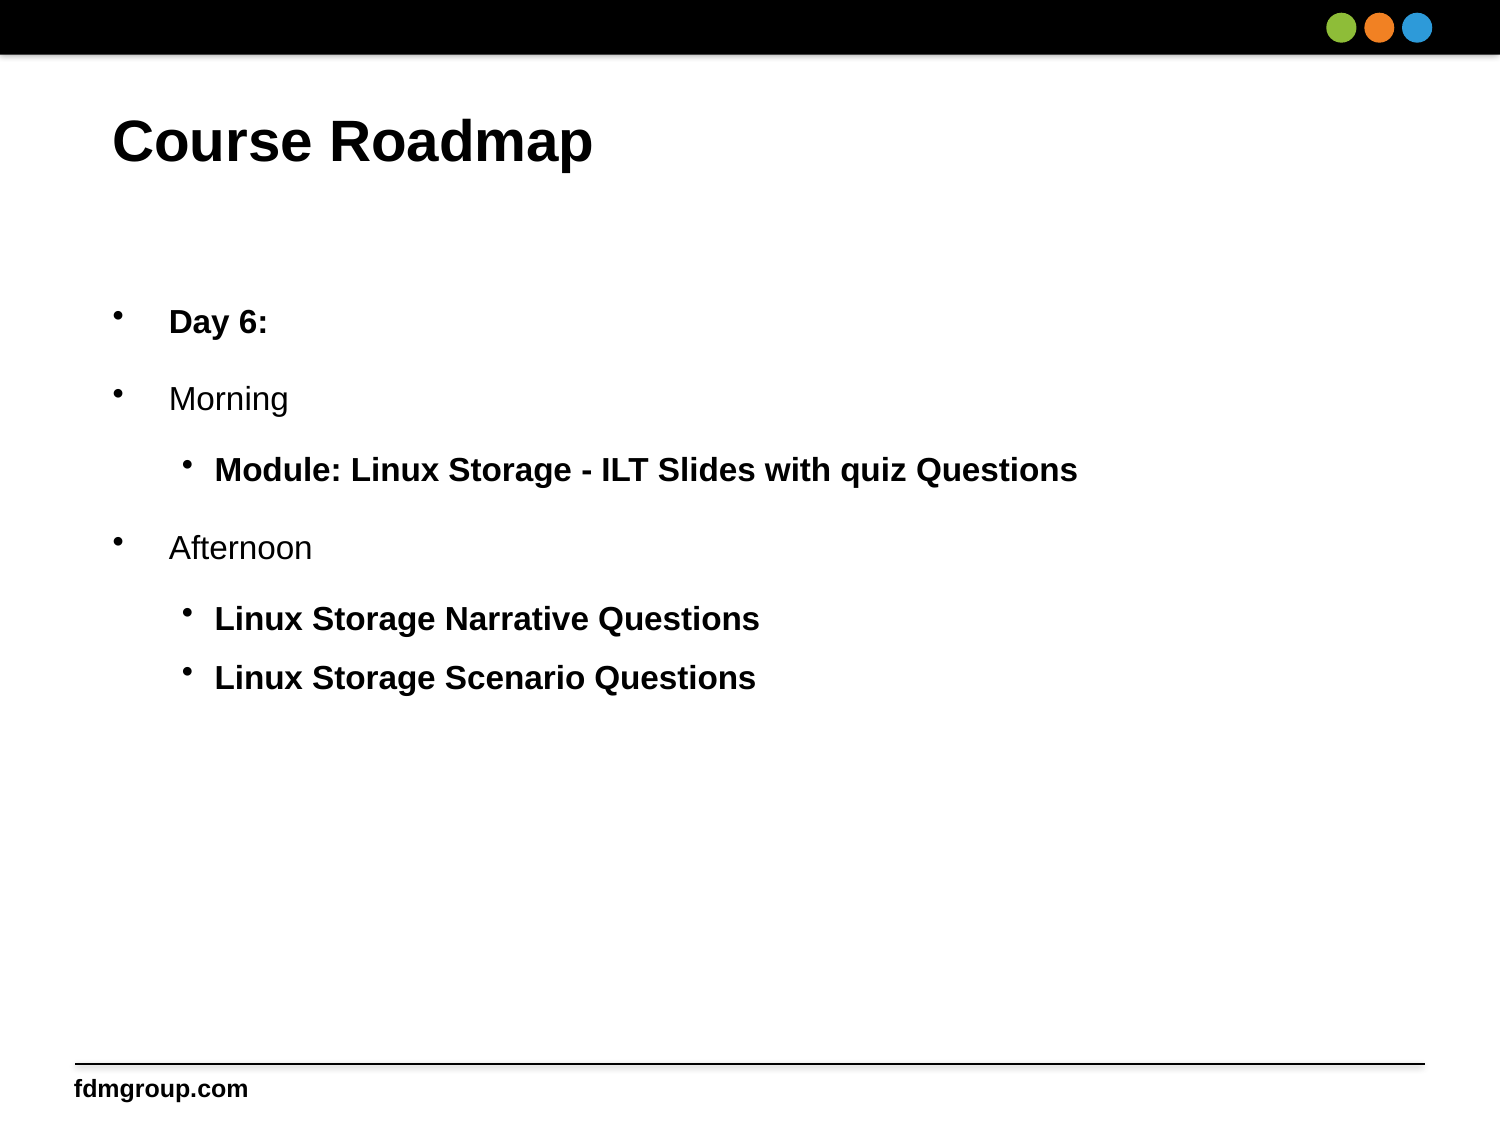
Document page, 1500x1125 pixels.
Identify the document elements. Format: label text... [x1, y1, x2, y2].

title Course Roadmap [112, 103, 1388, 182]
list Day 6: Morning Module: Linux Storage - ILT Slides with quiz Questions Afternoon Linux Storage Narrative Questions Linux Storage Scenario Questions [112, 299, 1388, 1035]
